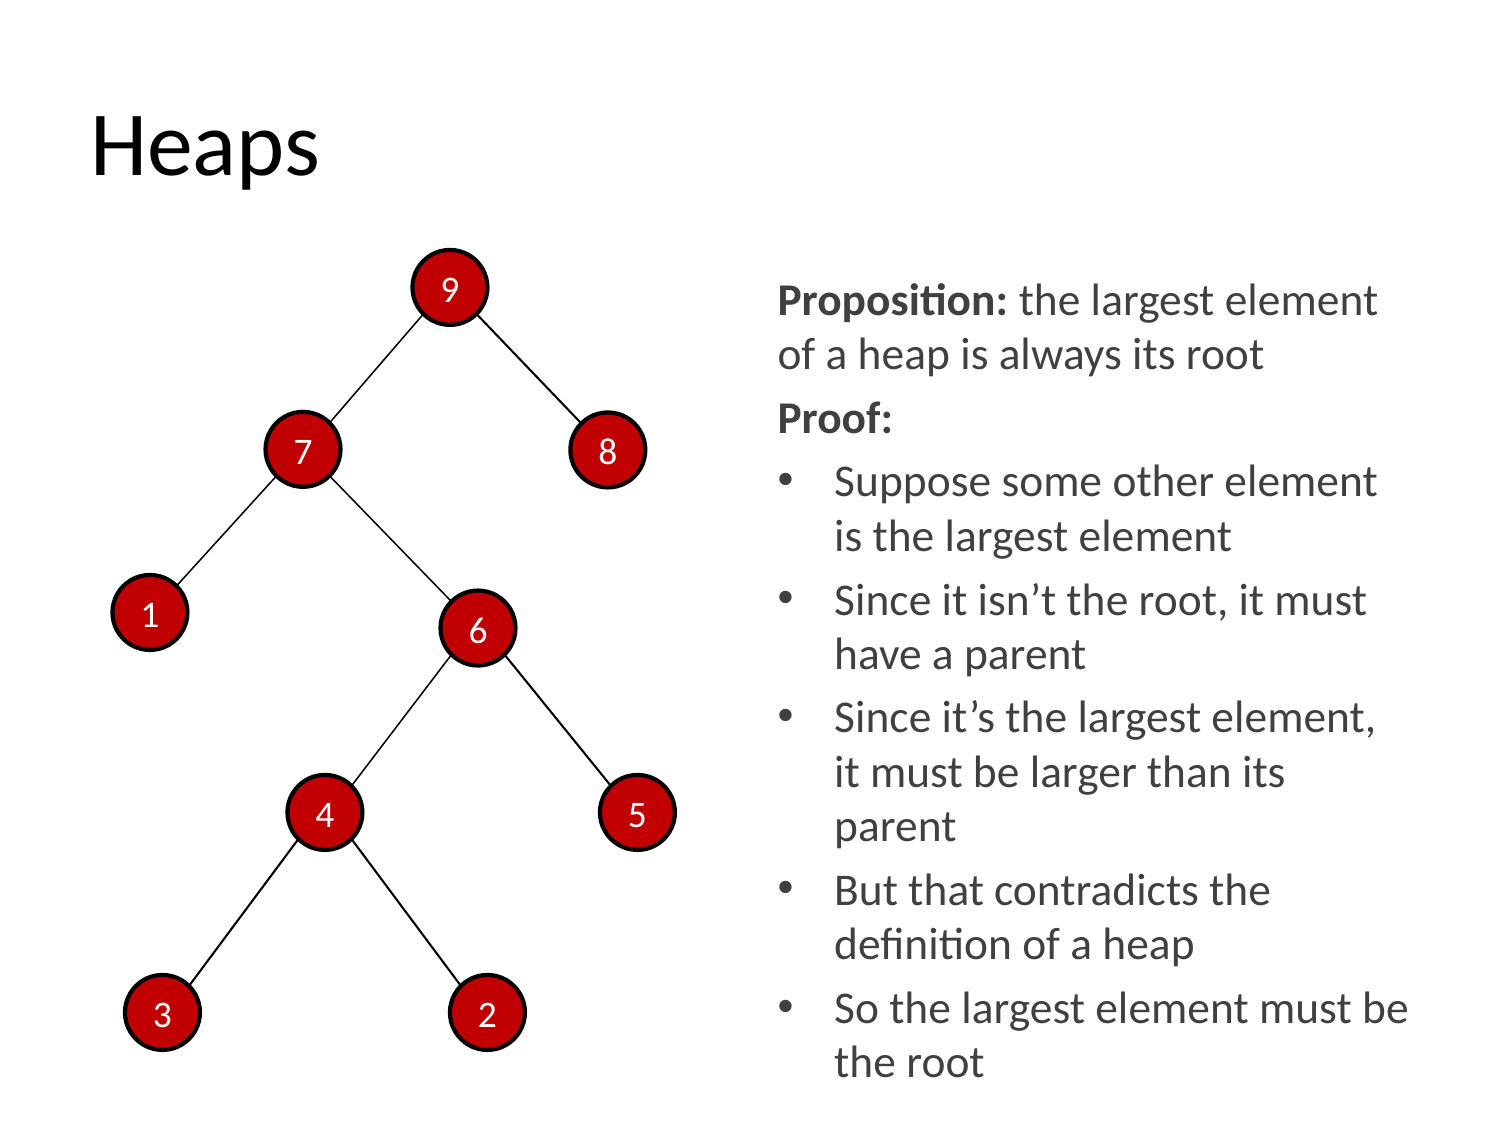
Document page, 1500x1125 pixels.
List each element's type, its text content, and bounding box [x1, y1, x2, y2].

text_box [504, 654, 612, 787]
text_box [476, 313, 582, 424]
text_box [351, 838, 462, 987]
list Proposition: the largest element of a heap is always its root Proof: Suppose some other element is the largest element Since it isn’t the root, it must have a parent Since it’s the largest element, it must be larger than its parent But that contradicts the definition of a heap So the largest element must be the root [762, 262, 1425, 1100]
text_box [329, 313, 424, 424]
text_box 1 [110, 572, 190, 653]
text_box 3 [122, 972, 203, 1053]
text_box 2 [447, 972, 528, 1053]
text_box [329, 475, 452, 602]
text_box 6 [438, 588, 518, 668]
text_box 7 [263, 409, 343, 489]
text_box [351, 654, 452, 787]
title Heaps [75, 45, 1425, 233]
text_box 5 [597, 772, 678, 853]
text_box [176, 475, 277, 587]
text_box 4 [285, 772, 365, 853]
text_box 9 [410, 247, 490, 328]
text_box 8 [568, 410, 648, 490]
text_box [188, 838, 299, 987]
